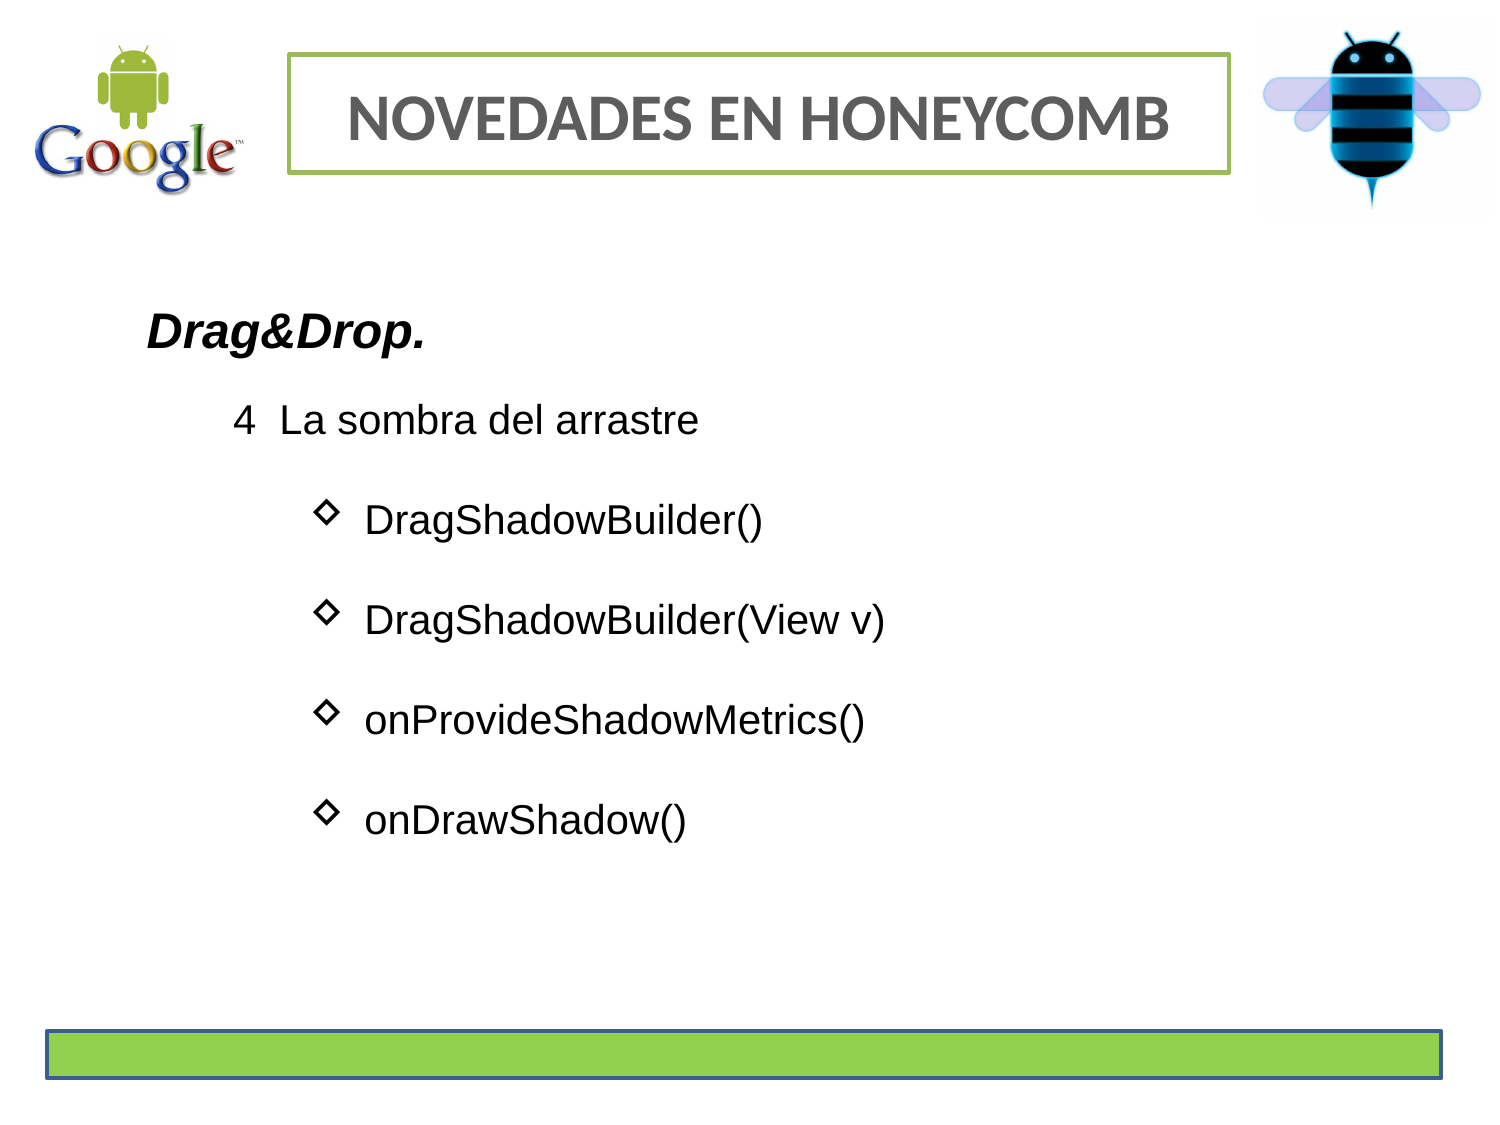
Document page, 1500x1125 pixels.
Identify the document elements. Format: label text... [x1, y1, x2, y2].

text_box 4 La sombra del arrastre DragShadowBuilder() DragShadowBuilder(View v) onProvideShadowMetrics() onDrawShadow() [218, 385, 1282, 851]
text_box NOVEDADES EN HONEYCOMB [287, 52, 1231, 175]
picture [29, 30, 248, 209]
text_box Drag&Drop. [131, 290, 442, 426]
text_box [45, 1029, 1443, 1080]
picture [1257, 18, 1491, 218]
